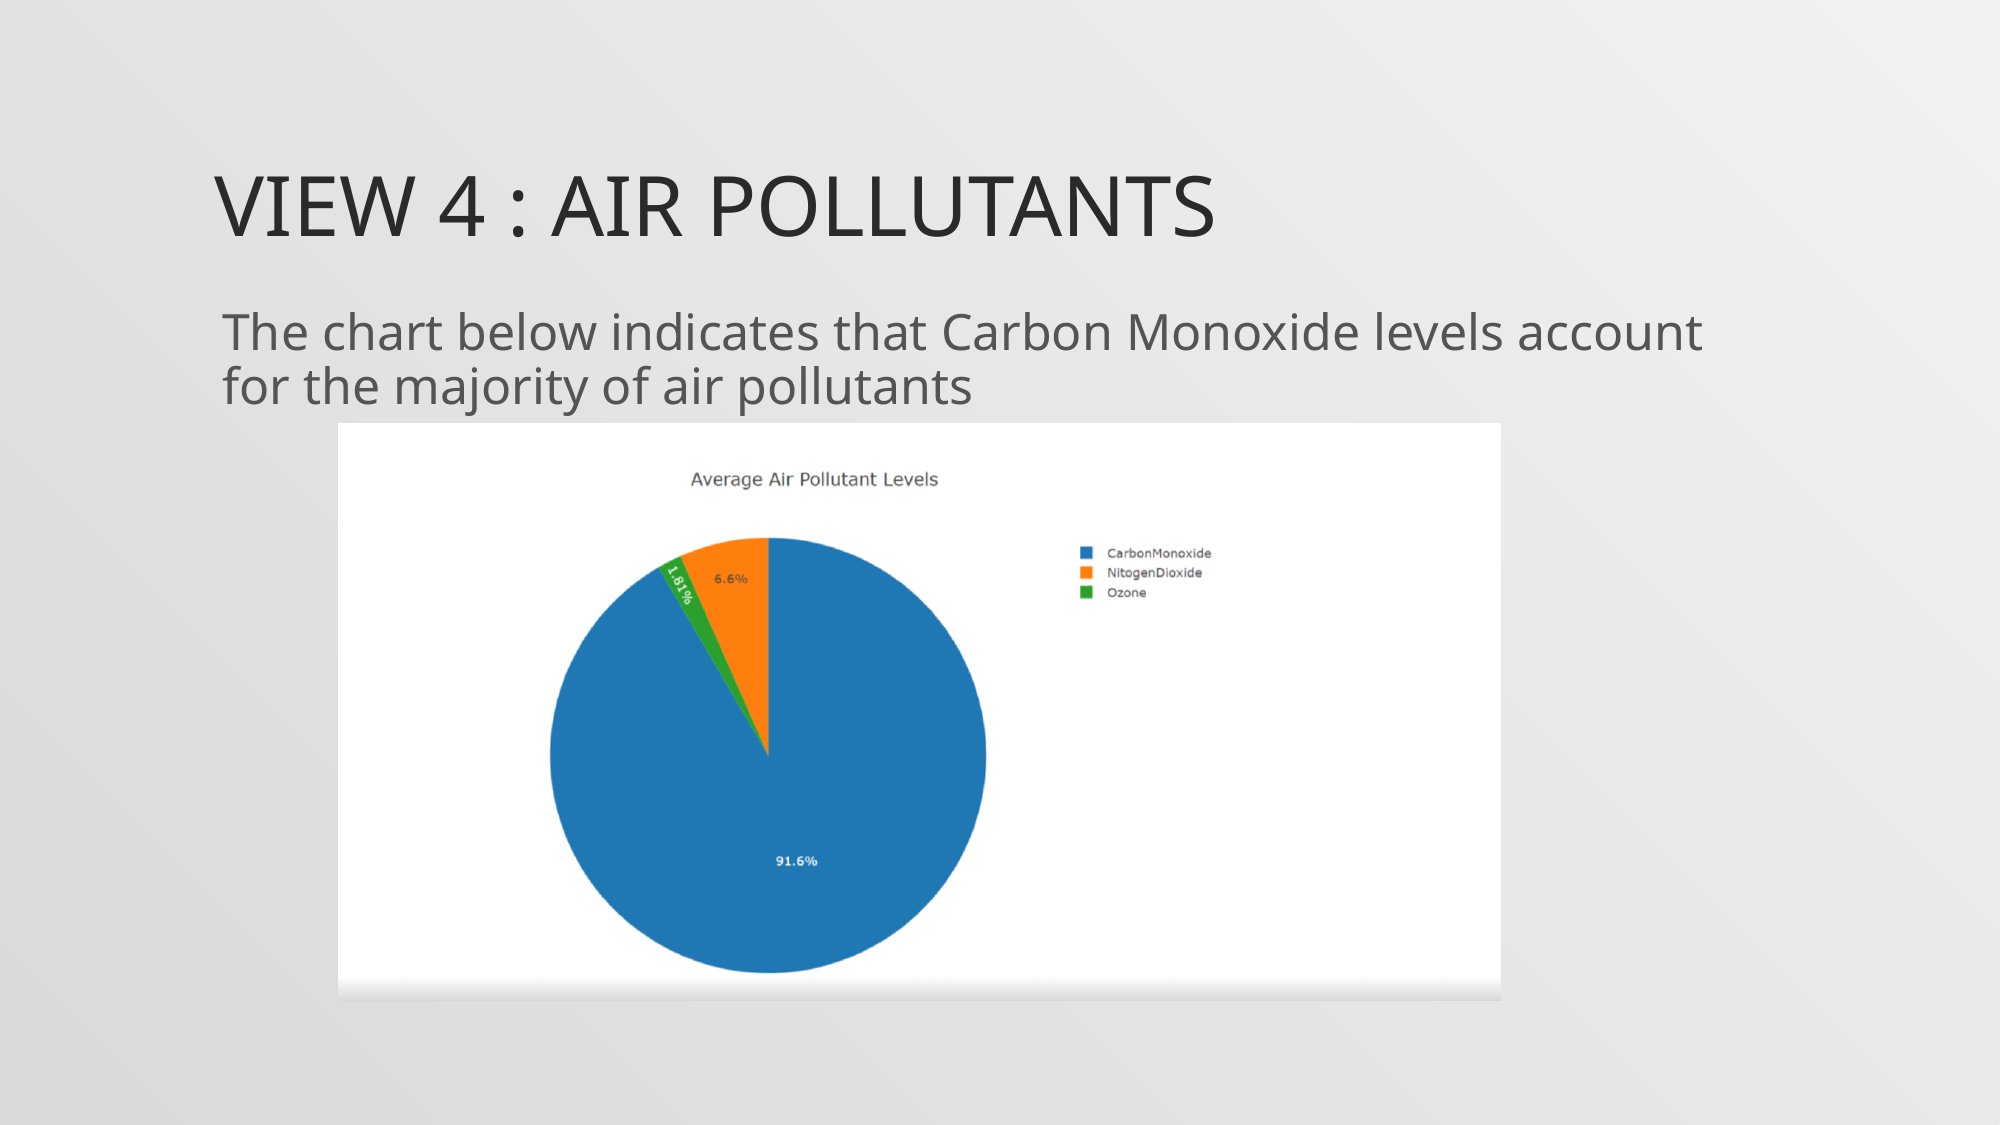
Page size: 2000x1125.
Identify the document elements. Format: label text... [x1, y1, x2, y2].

list The chart below indicates that Carbon Monoxide levels account for the majority of air pollutants [199, 299, 1800, 1013]
title View 4 : Air Pollutants [199, 45, 1800, 263]
picture [338, 423, 1501, 1002]
